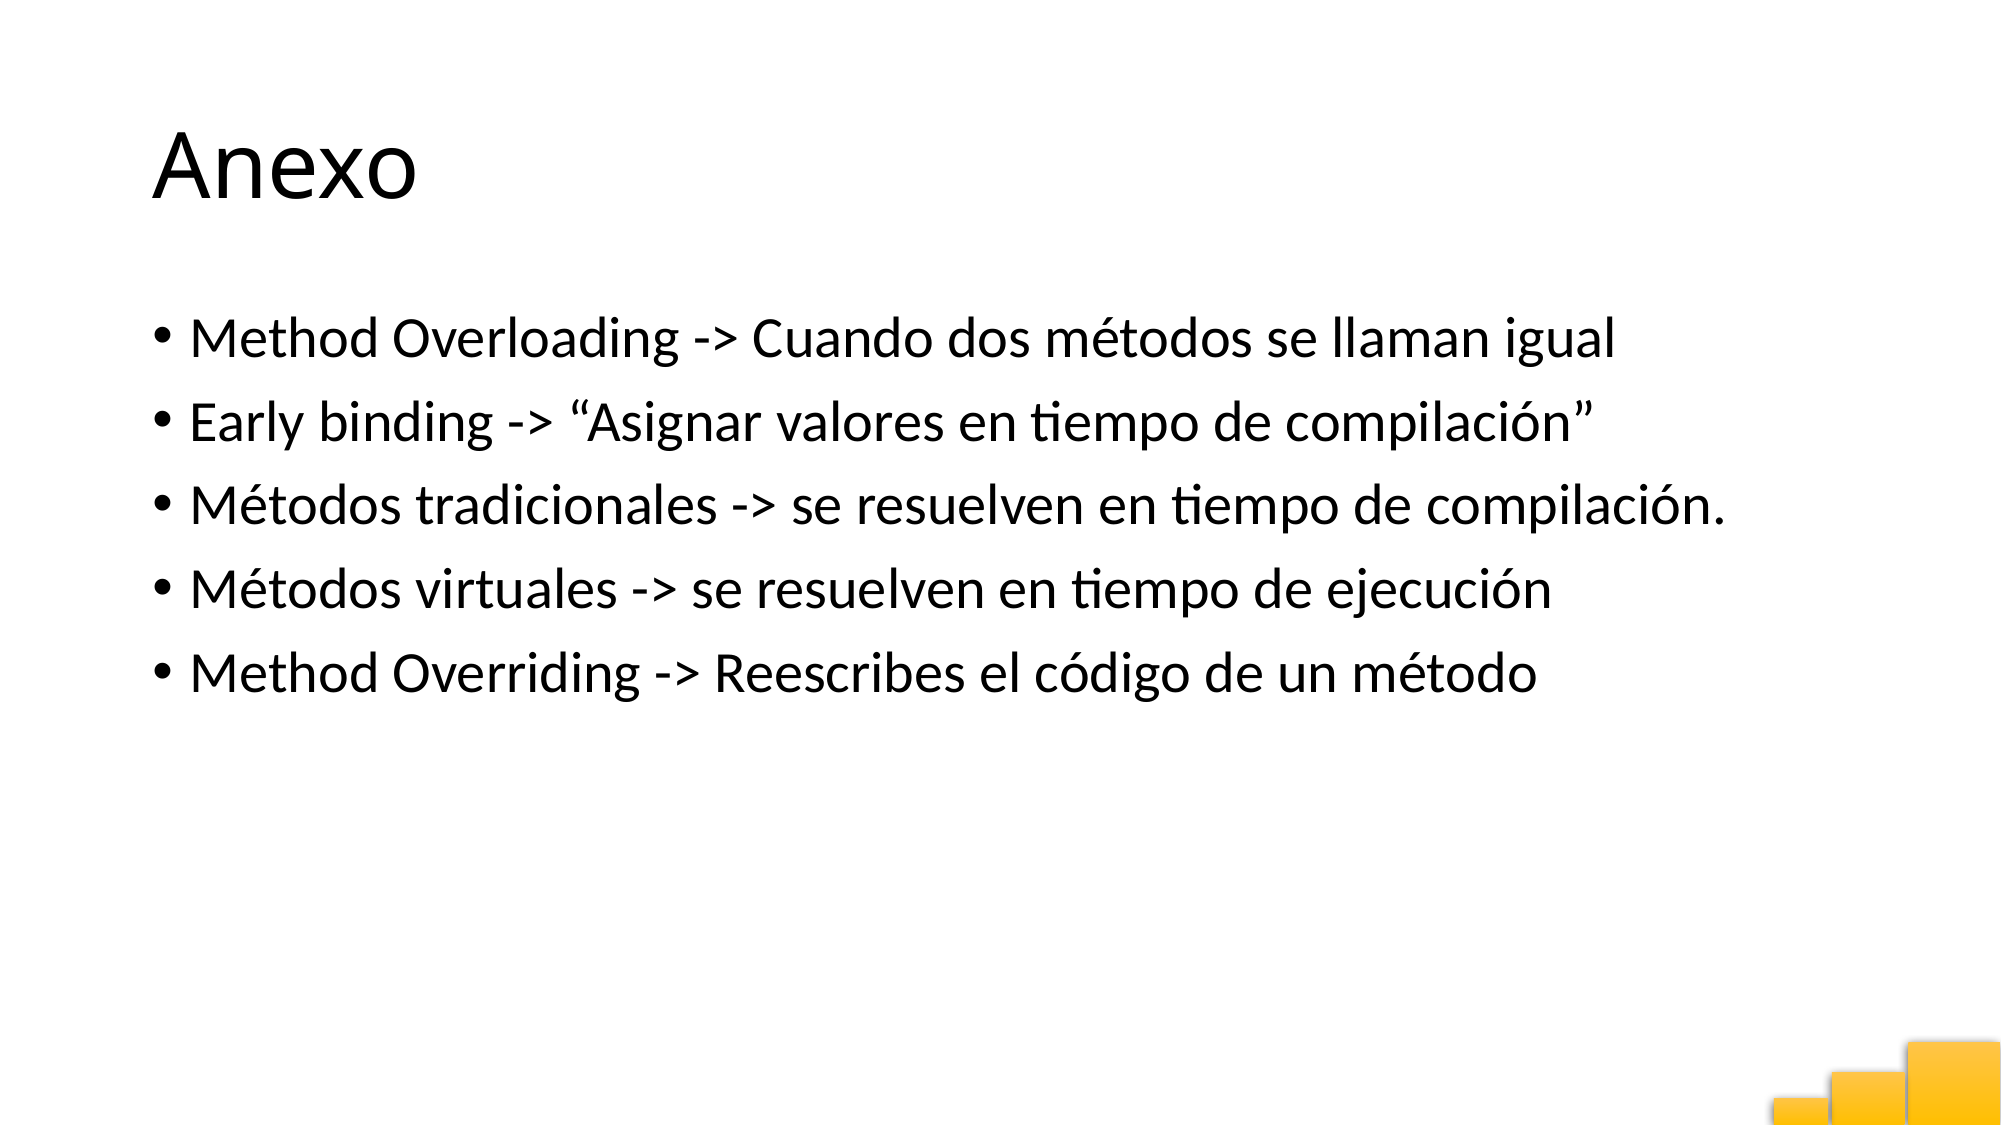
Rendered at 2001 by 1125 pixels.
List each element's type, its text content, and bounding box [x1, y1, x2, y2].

list Method Overloading -> Cuando dos métodos se llaman igual Early binding -> “Asignar valores en tiempo de compilación” Métodos tradicionales -> se resuelven en tiempo de compilación. Métodos virtuales -> se resuelven en tiempo de ejecución Method Overriding -> Reescribes el código de un método [137, 299, 1863, 1014]
title Anexo [137, 59, 1863, 278]
